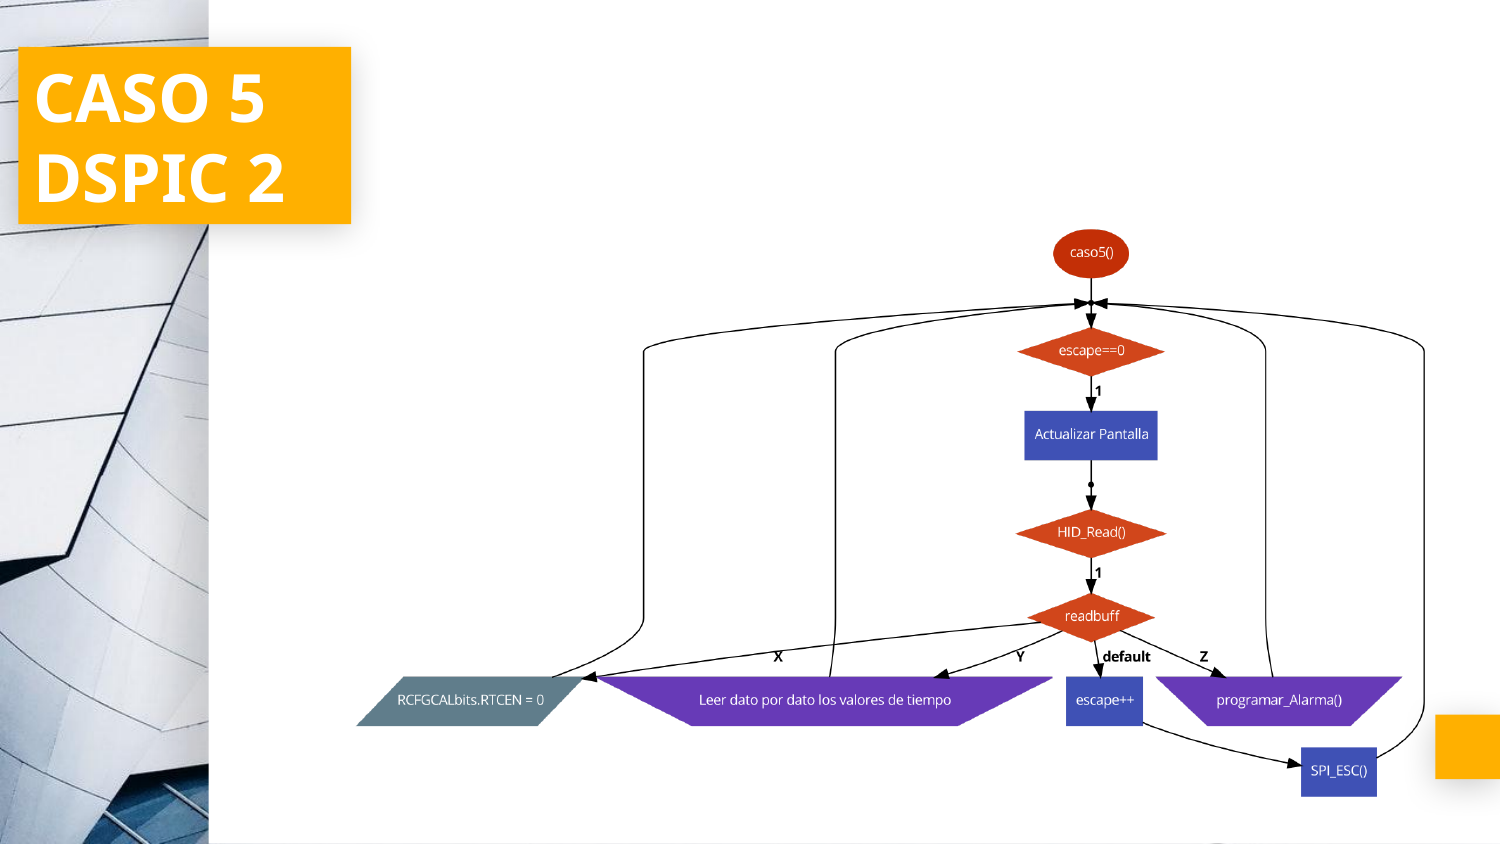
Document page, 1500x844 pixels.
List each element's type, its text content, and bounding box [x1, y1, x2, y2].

text_box CASO 5 DSPIC 2 [18, 46, 352, 225]
picture [0, 0, 208, 844]
picture [352, 223, 1438, 810]
